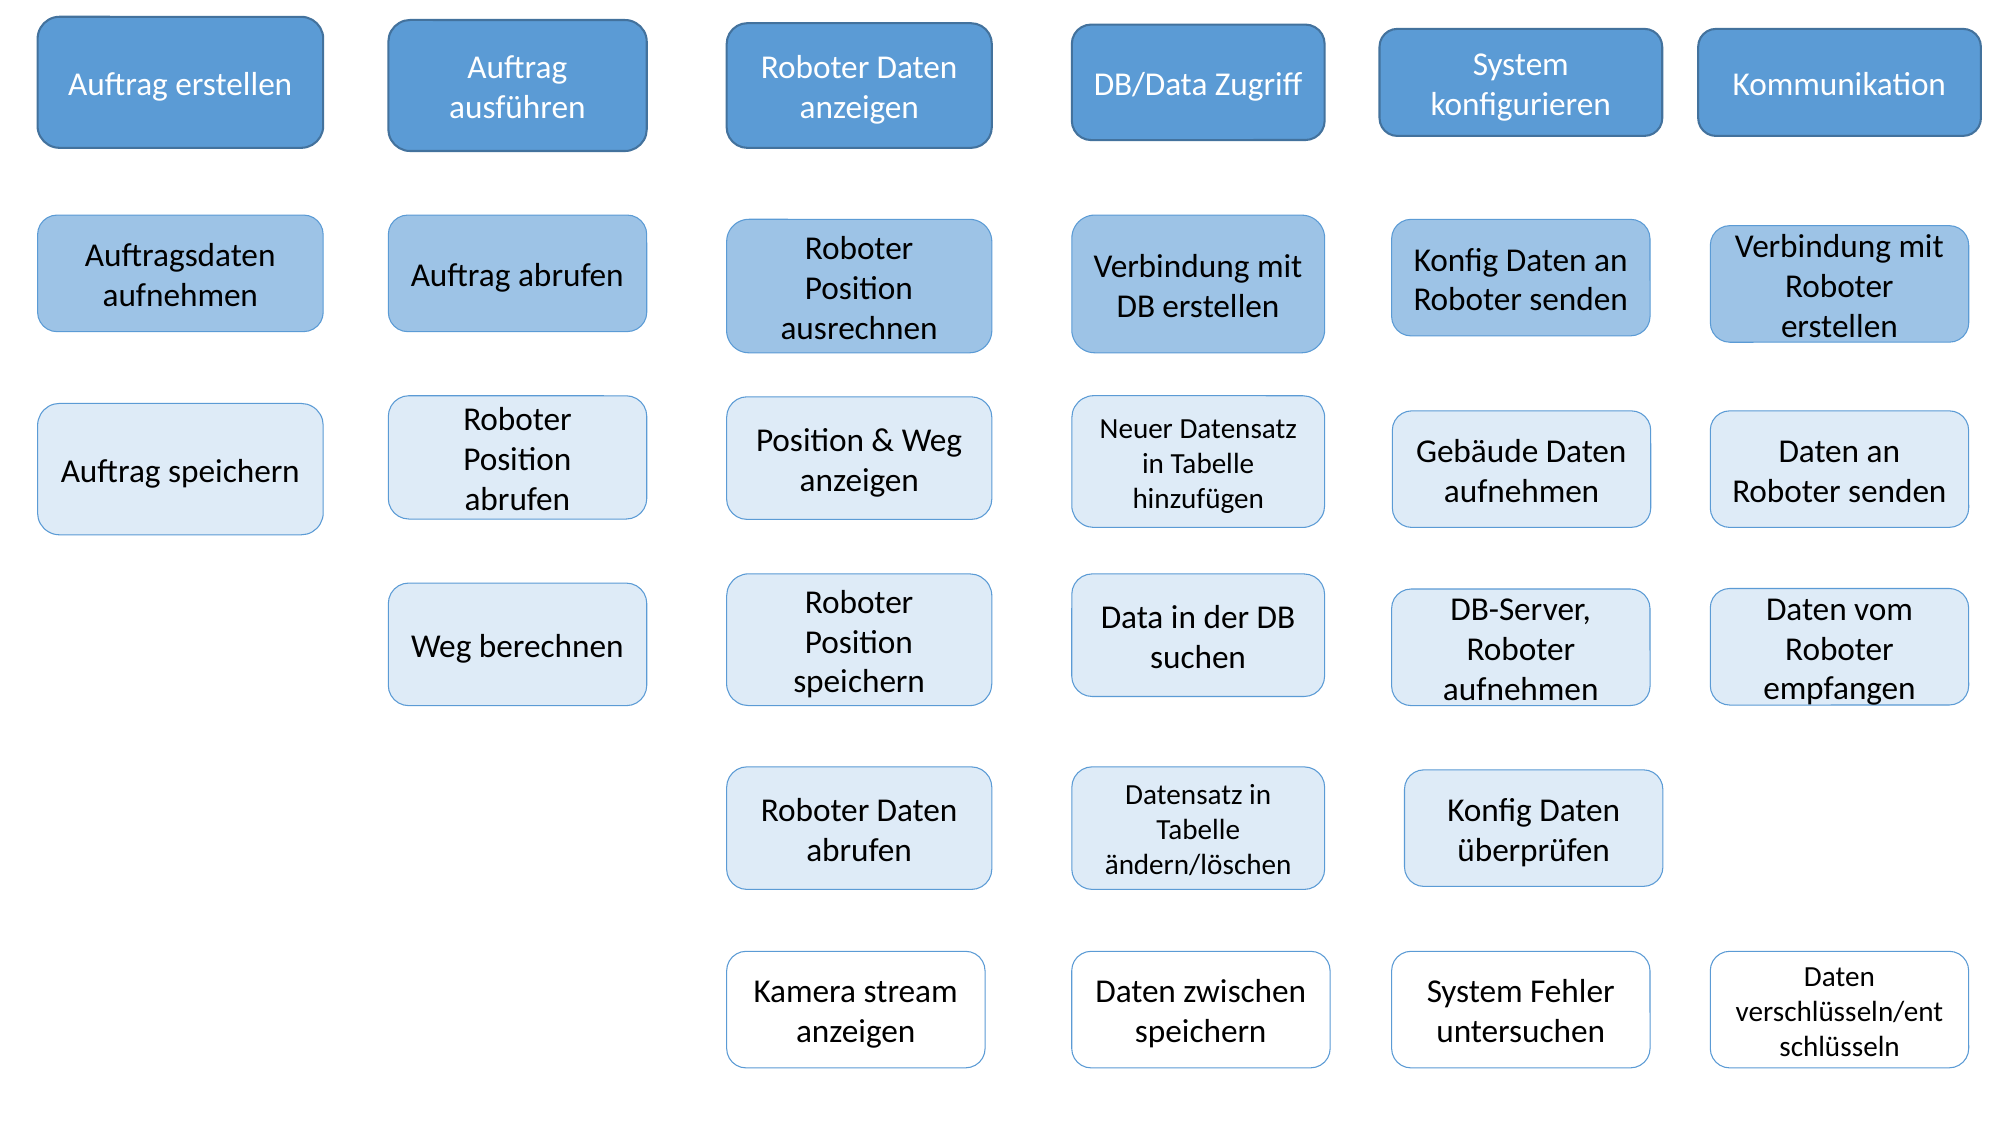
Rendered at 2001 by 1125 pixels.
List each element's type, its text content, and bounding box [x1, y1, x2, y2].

text_box Roboter Position ausrechnen [726, 218, 993, 354]
text_box Daten an Roboter senden [1709, 410, 1970, 528]
text_box Daten vom Roboter empfangen [1709, 587, 1970, 706]
text_box Roboter Position abrufen [387, 395, 648, 520]
text_box Kamera stream anzeigen [726, 950, 986, 1069]
text_box System konfigurieren [1378, 27, 1664, 137]
text_box Daten zwischen speichern [1071, 950, 1331, 1069]
text_box Position & Weg anzeigen [726, 396, 993, 520]
text_box Gebäude Daten aufnehmen [1391, 410, 1652, 528]
text_box Konfig Daten überprüfen [1403, 769, 1664, 887]
text_box Kommunikation [1697, 27, 1982, 137]
text_box Weg berechnen [387, 582, 648, 707]
text_box Datensatz in Tabelle ändern/löschen [1071, 766, 1326, 890]
text_box System Fehler untersuchen [1391, 950, 1651, 1069]
text_box Verbindung mit DB erstellen [1071, 214, 1326, 354]
text_box Daten verschlüsseln/entschlüsseln [1709, 950, 1970, 1069]
text_box Roboter Daten anzeigen [725, 22, 993, 149]
text_box Auftrag speichern [37, 402, 324, 536]
text_box Konfig Daten an Roboter senden [1391, 218, 1651, 337]
text_box Auftrag abrufen [387, 214, 648, 333]
text_box DB/Data Zugriff [1070, 23, 1326, 142]
text_box DB-Server, Roboter aufnehmen [1391, 588, 1651, 707]
text_box Roboter Daten abrufen [726, 766, 993, 890]
text_box Auftrag ausführen [387, 18, 648, 153]
text_box Verbindung mit Roboter erstellen [1709, 225, 1970, 343]
text_box Auftragsdaten aufnehmen [37, 214, 324, 333]
text_box Data in der DB suchen [1071, 573, 1326, 698]
text_box Neuer Datensatz in Tabelle hinzufügen [1071, 395, 1326, 528]
text_box Auftrag erstellen [36, 15, 325, 149]
text_box Roboter Position speichern [726, 573, 993, 707]
